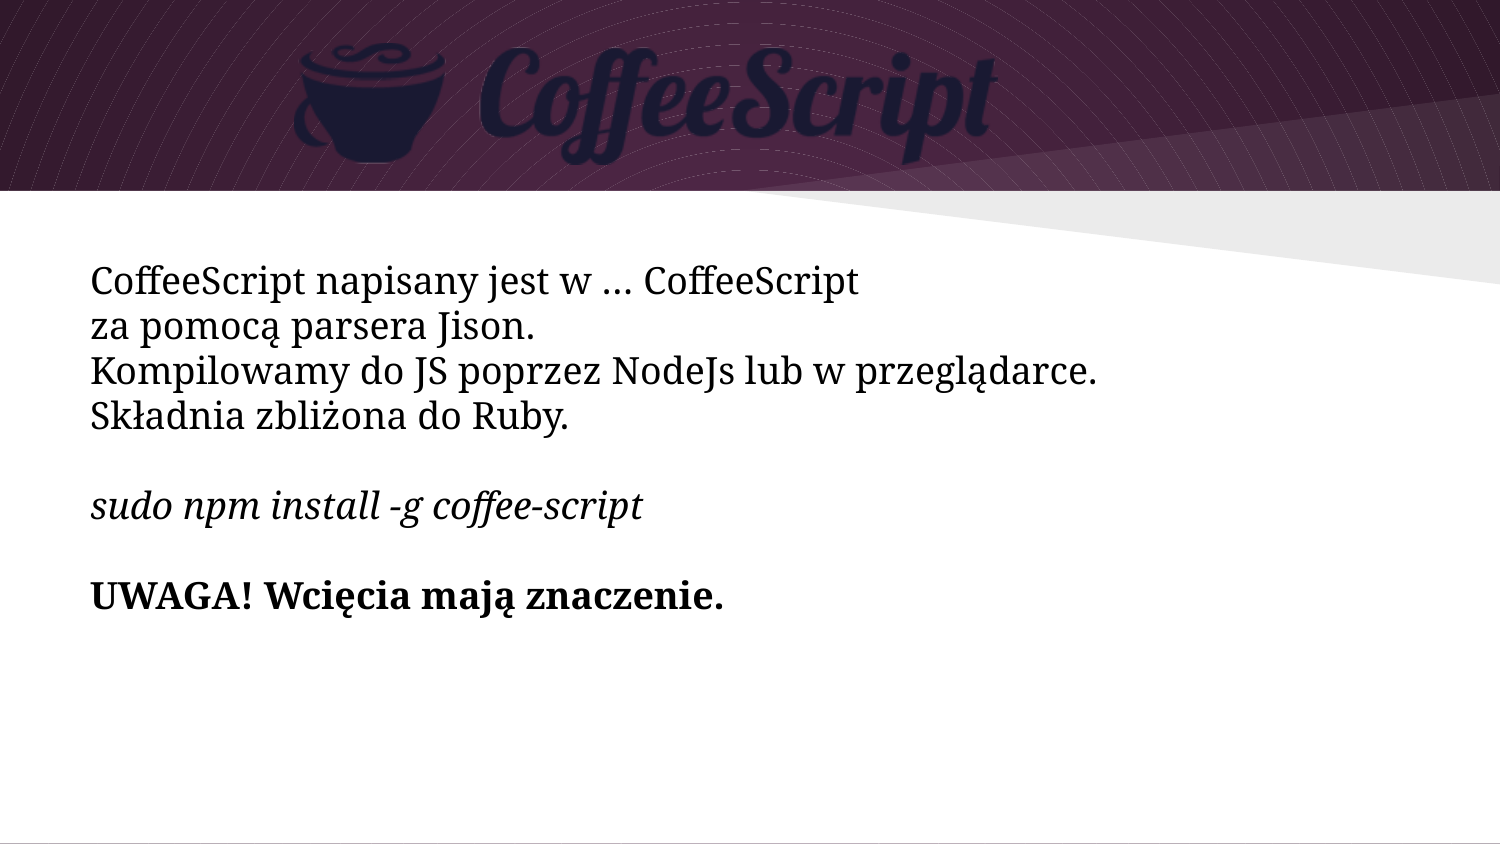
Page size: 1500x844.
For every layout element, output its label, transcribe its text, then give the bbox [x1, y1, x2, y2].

picture [294, 43, 998, 165]
list CoffeeScript napisany jest w … CoffeeScript za pomocą parsera Jison. Kompilowamy do JS poprzez NodeJs lub w przeglądarce. Składnia zbliżona do Ruby. sudo npm install -g coffee-script UWAGA! Wcięcia mają znaczenie. [75, 196, 1425, 808]
title [75, 33, 1425, 175]
